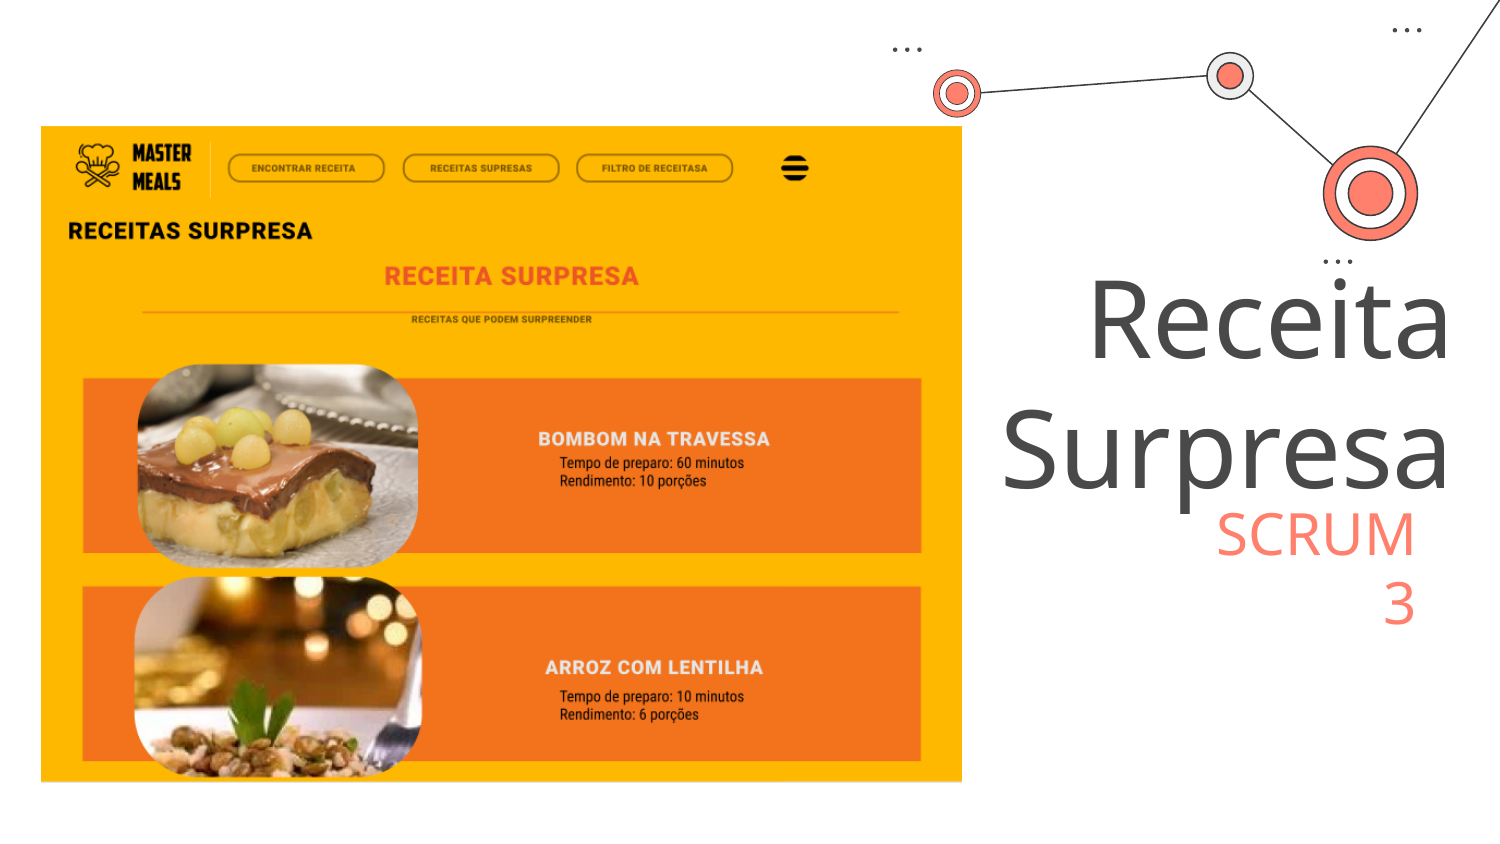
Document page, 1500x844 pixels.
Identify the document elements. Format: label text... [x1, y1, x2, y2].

picture [41, 125, 962, 783]
title Receita Surpresa [966, 231, 1470, 526]
subtitle SCRUM 3 [1187, 481, 1433, 629]
